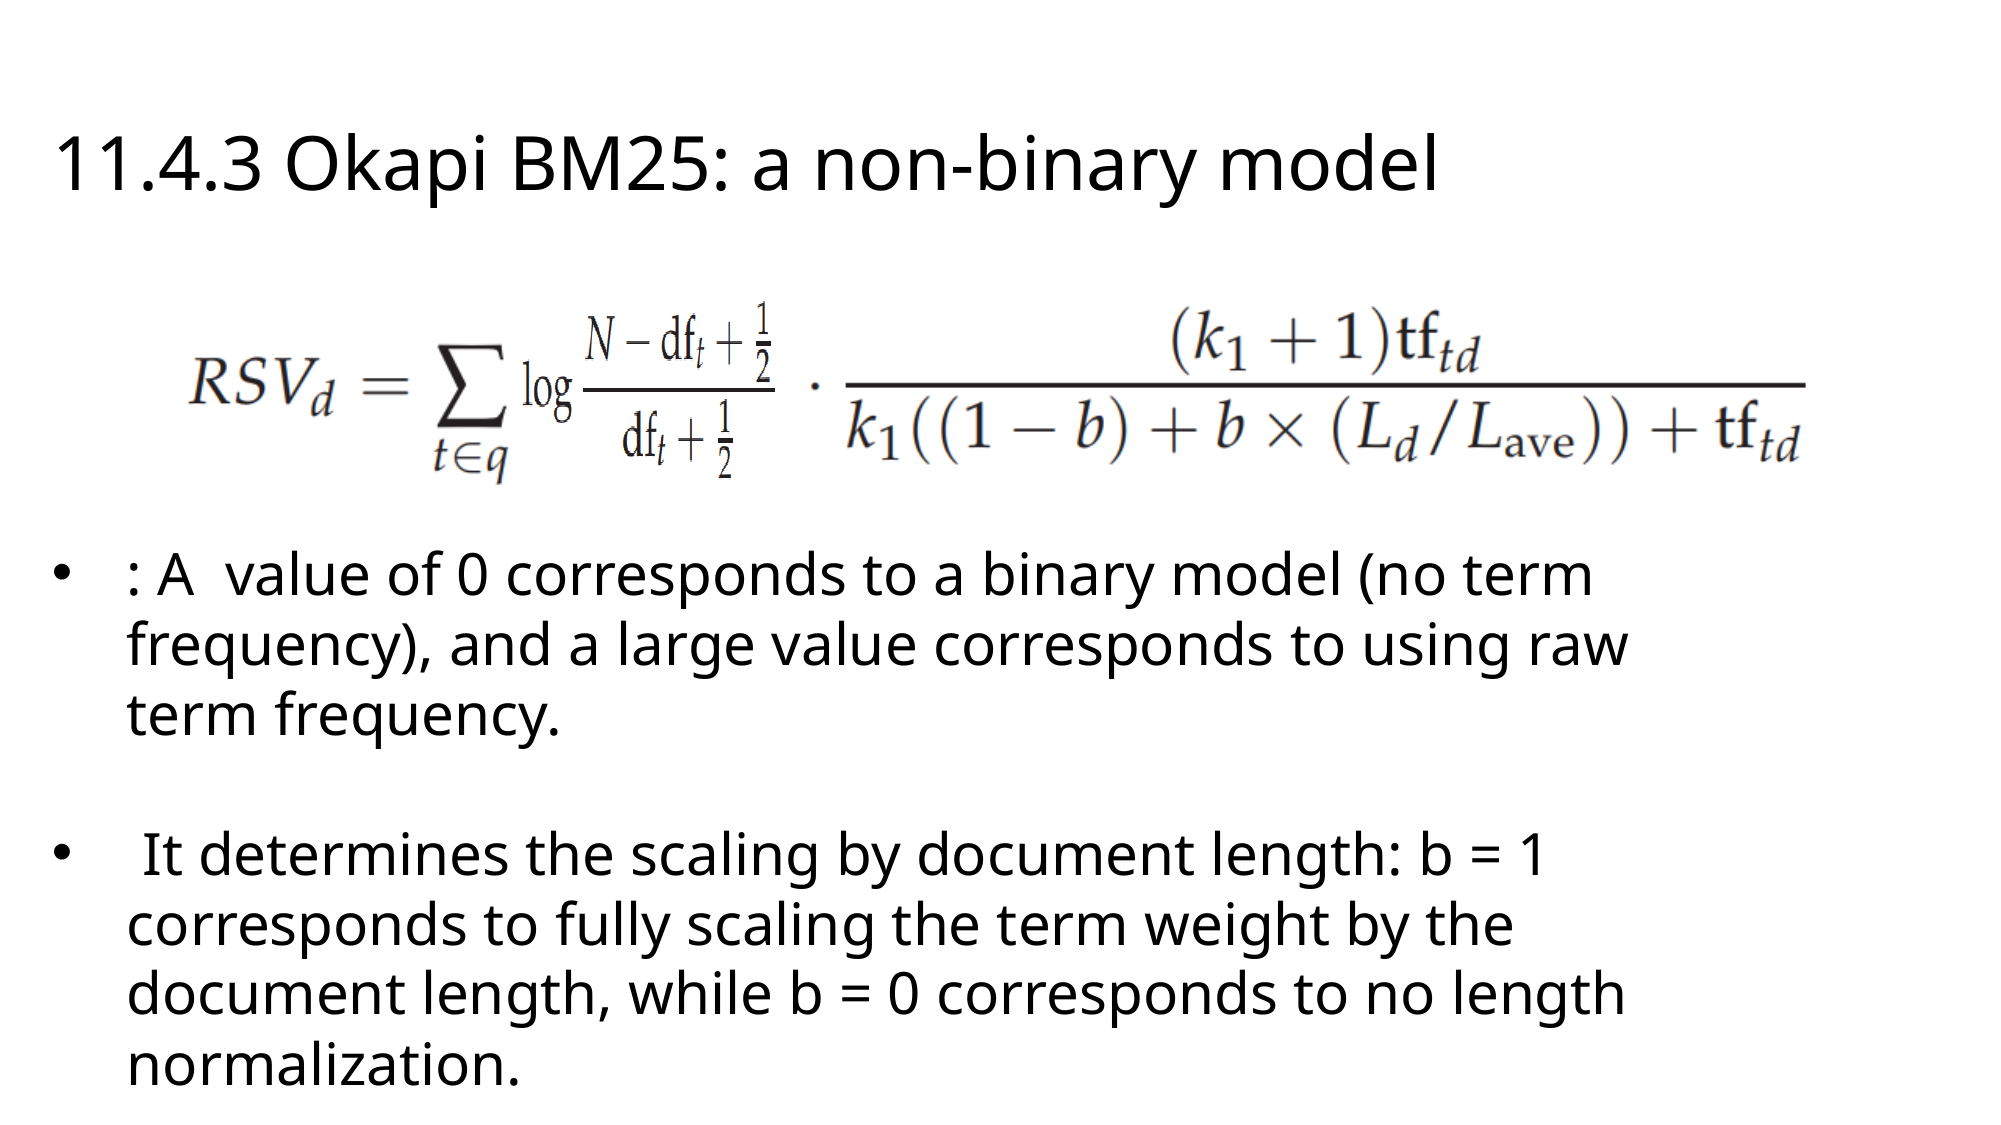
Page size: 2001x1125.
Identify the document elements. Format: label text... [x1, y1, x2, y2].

title 11.4.3 Okapi BM25: a non-binary model [37, 59, 1974, 273]
picture [166, 272, 1845, 507]
